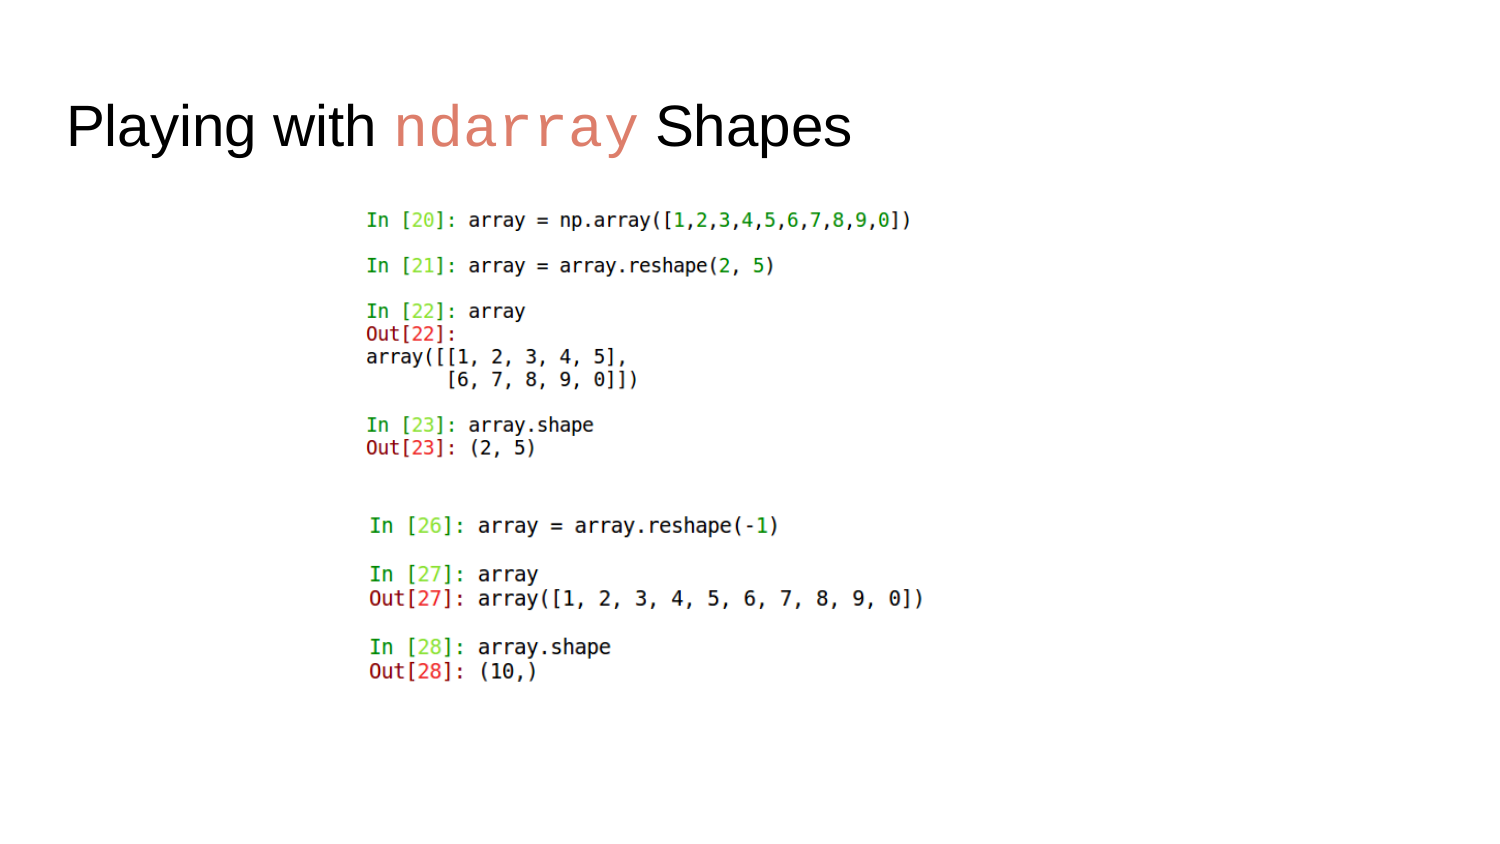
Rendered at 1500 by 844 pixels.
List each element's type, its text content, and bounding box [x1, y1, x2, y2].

title Playing with ndarray Shapes [51, 72, 1449, 167]
picture [365, 201, 941, 469]
picture [367, 502, 939, 694]
